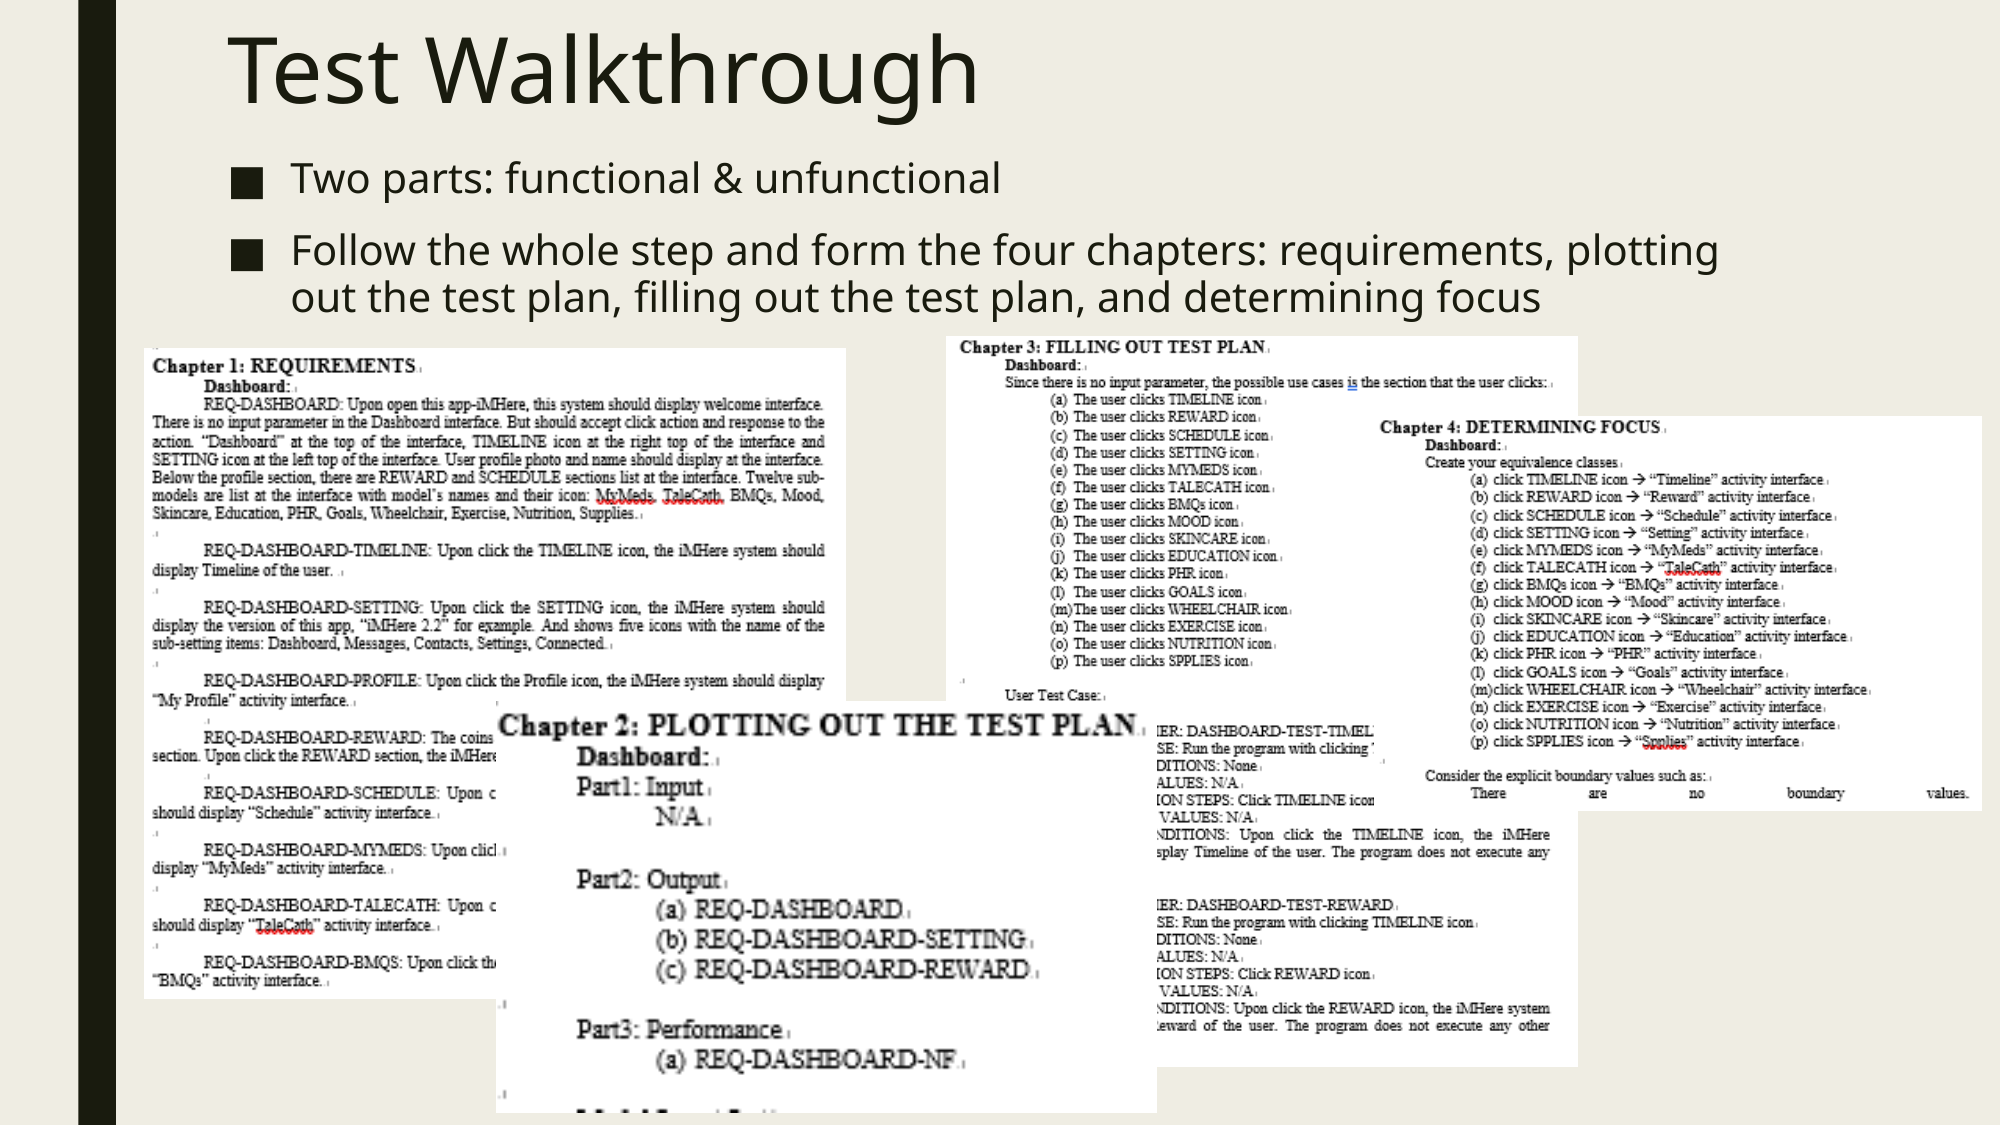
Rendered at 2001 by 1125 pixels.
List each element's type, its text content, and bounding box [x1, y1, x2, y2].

picture [144, 336, 1982, 1113]
title Test Walkthrough [212, 17, 1788, 148]
list Two parts: functional & unfunctional Follow the whole step and form the four chapters: requirements, plotting out the test plan, filling out the test plan, and determining focus [212, 148, 1788, 701]
